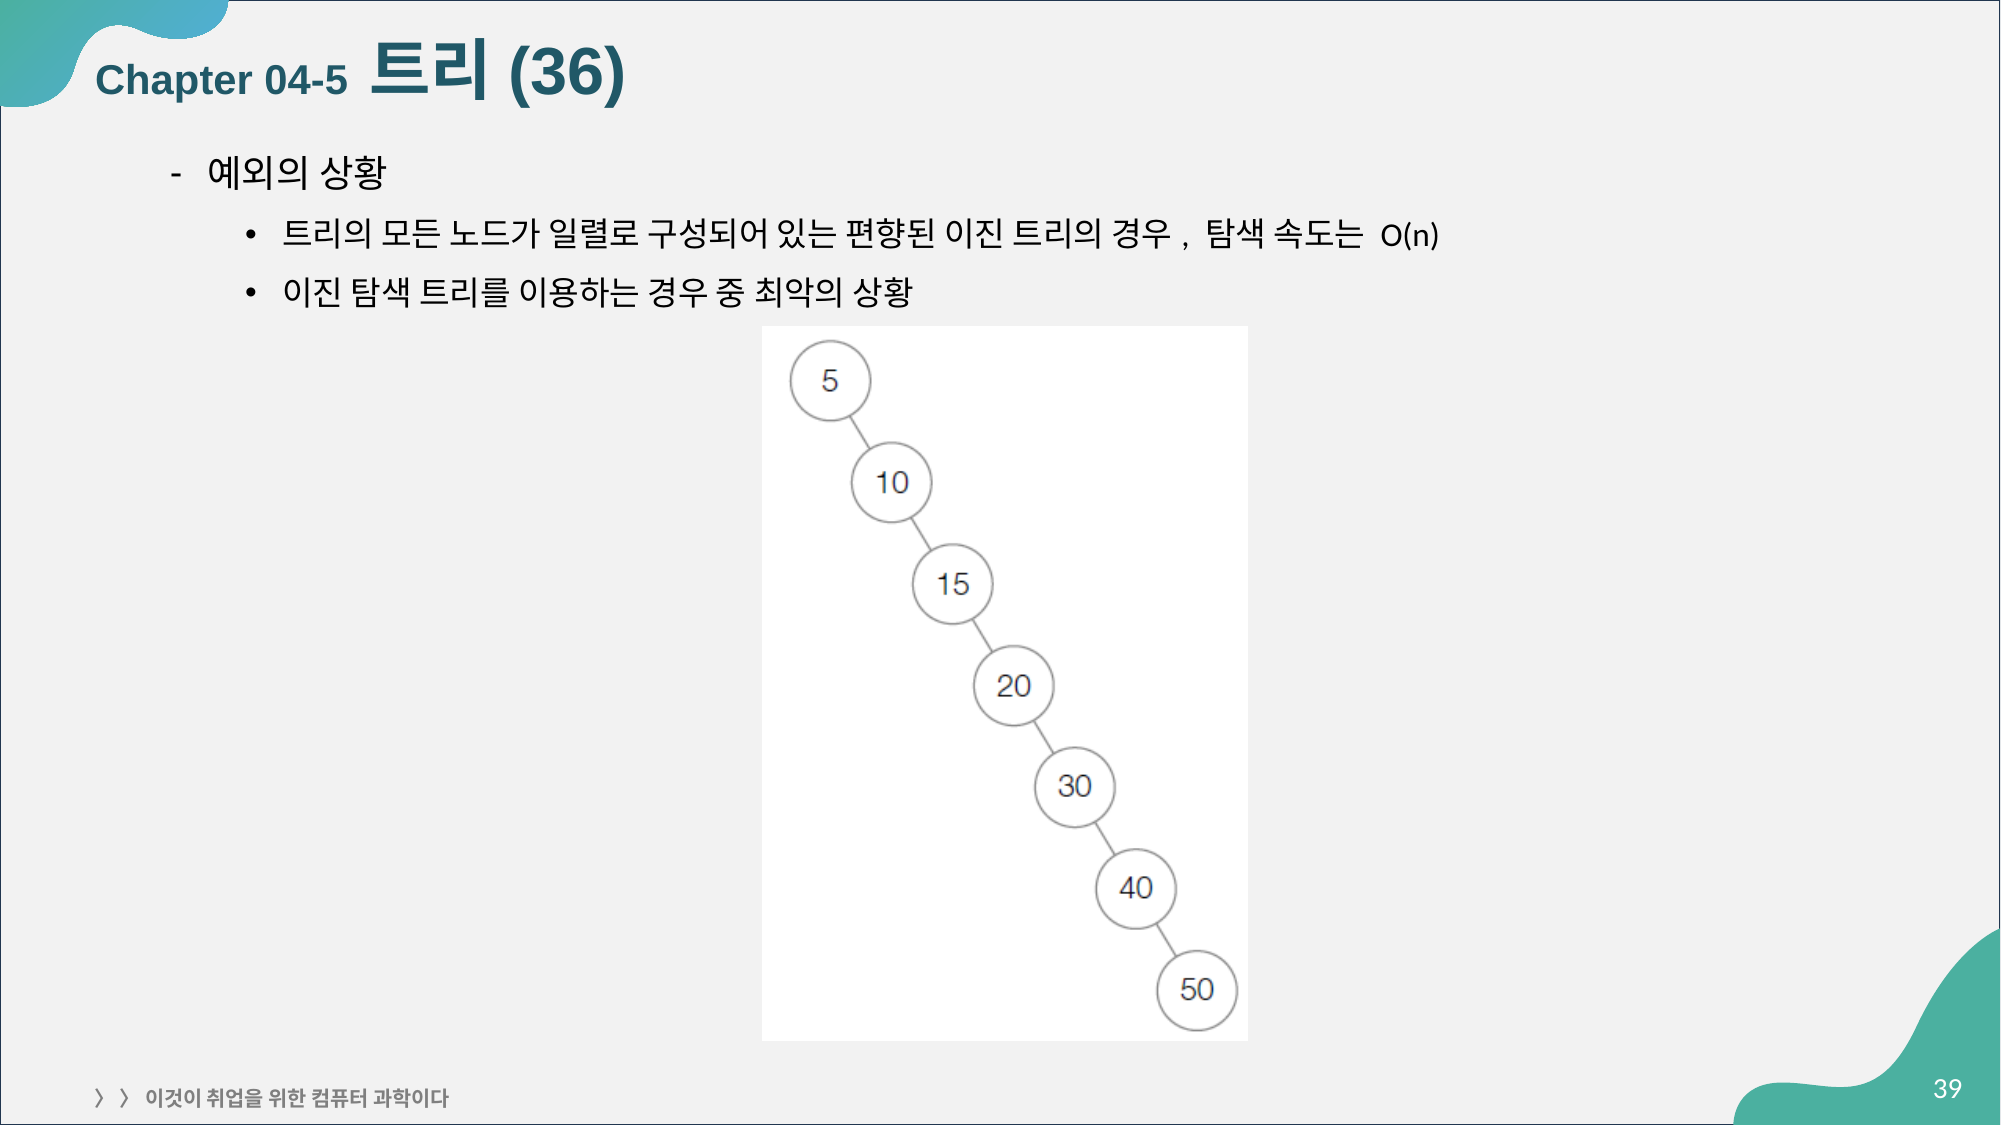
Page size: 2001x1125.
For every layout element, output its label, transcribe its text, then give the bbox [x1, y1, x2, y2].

title Chapter 04-5 트리(36) [79, 17, 1931, 128]
list 예외의 상황 트리의 모든 노드가 일렬로 구성되어 있는 편향된 이진 트리의 경우, 탐색 속도는 O(n) 이진 탐색 트리를 이용하는 경우 중 최악의 상황 [79, 133, 1931, 1035]
slide_number ‹#› [1917, 1061, 1984, 1122]
footer 〉 〉 이것이 취업을 위한 컴퓨터 과학이다 [79, 1078, 755, 1114]
picture [762, 326, 1248, 1042]
